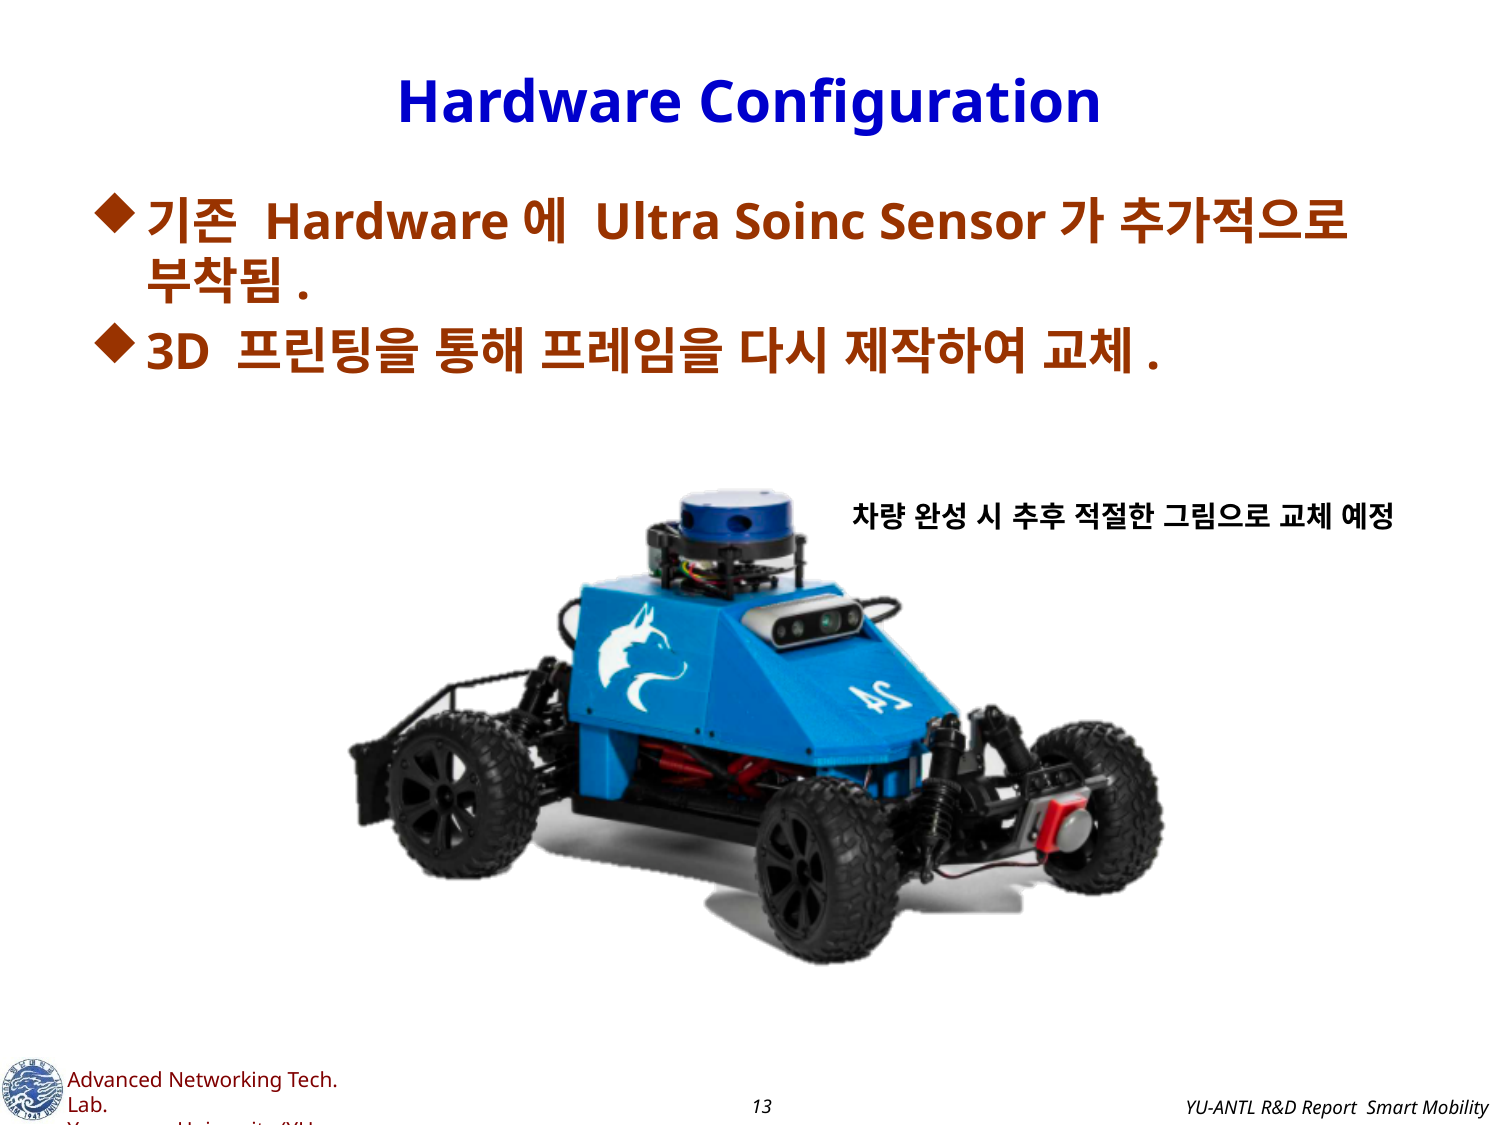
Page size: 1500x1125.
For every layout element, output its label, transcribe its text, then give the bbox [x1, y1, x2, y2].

picture [0, 1057, 66, 1124]
list 기존 Hardware에 Ultra Soinc Sensor가 추가적으로 부착됨. 3D 프린팅을 통해 프레임을 다시 제작하여 교체. [74, 181, 1426, 1006]
picture [324, 461, 1176, 967]
text_box 차량 완성 시 추후 적절한 그림으로 교체 예정 [1179, 490, 1500, 541]
title Hardware Configuration [74, 44, 1426, 154]
